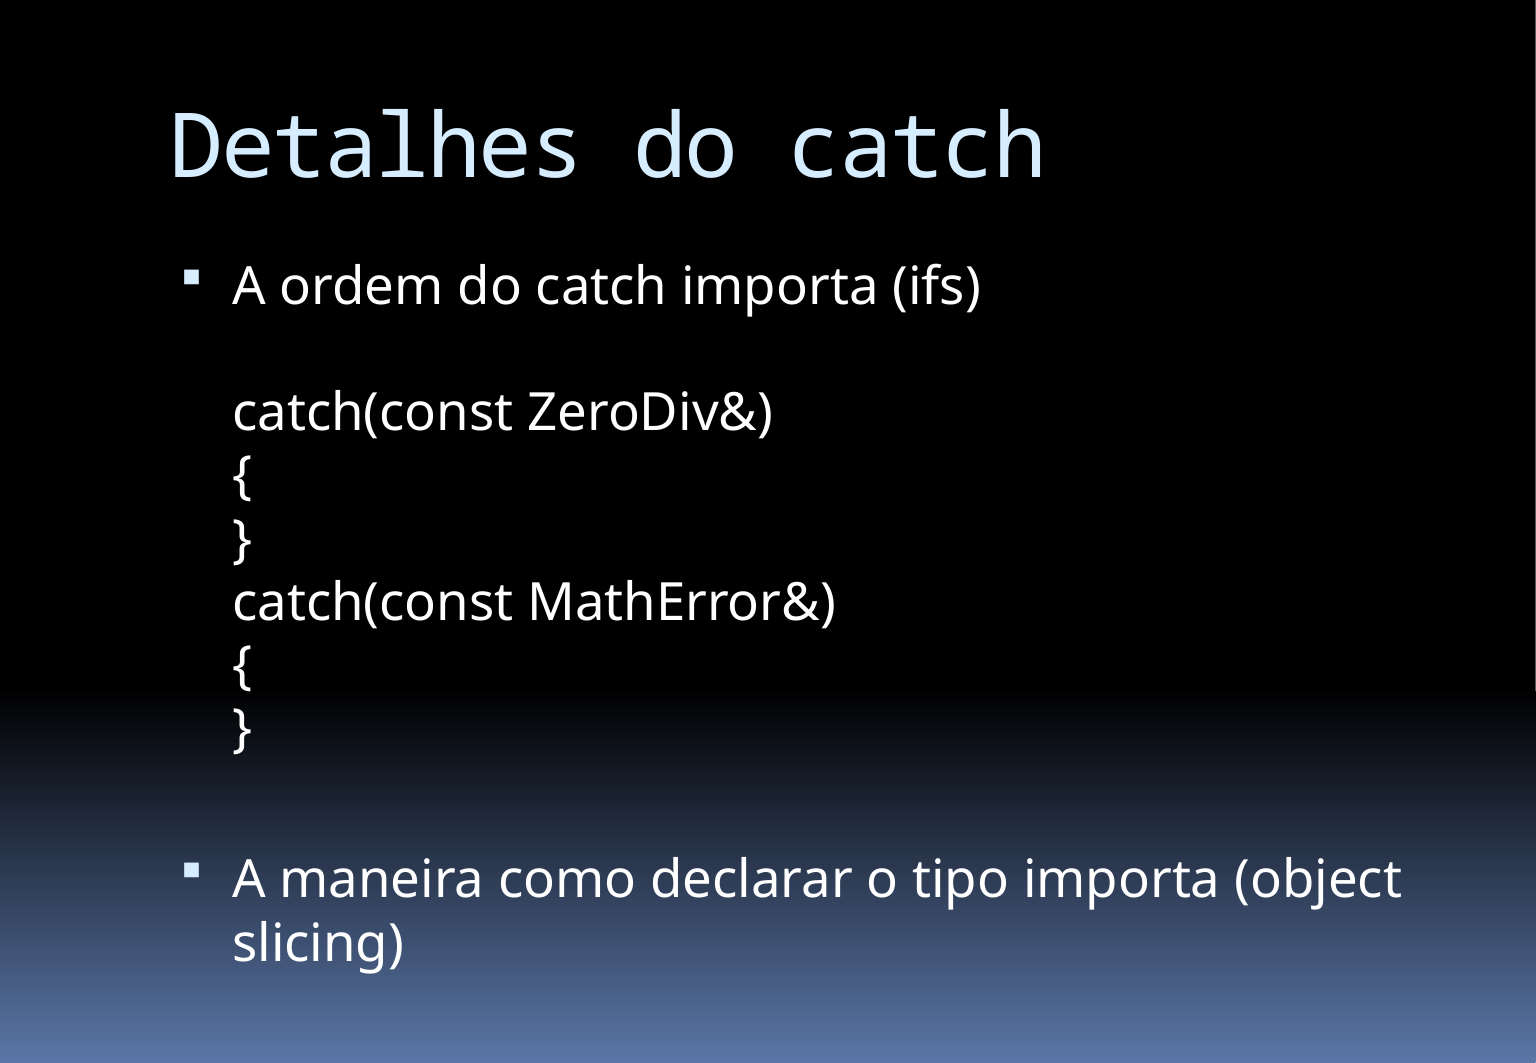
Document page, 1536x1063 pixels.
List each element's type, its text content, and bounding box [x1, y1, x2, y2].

list A ordem do catch importa (ifs) catch(const ZeroDiv&) { } catch(const MathError&) { } A maneira como declarar o tipo importa (object slicing) [153, 243, 1459, 986]
title Detalhes do catch [153, 79, 1459, 222]
